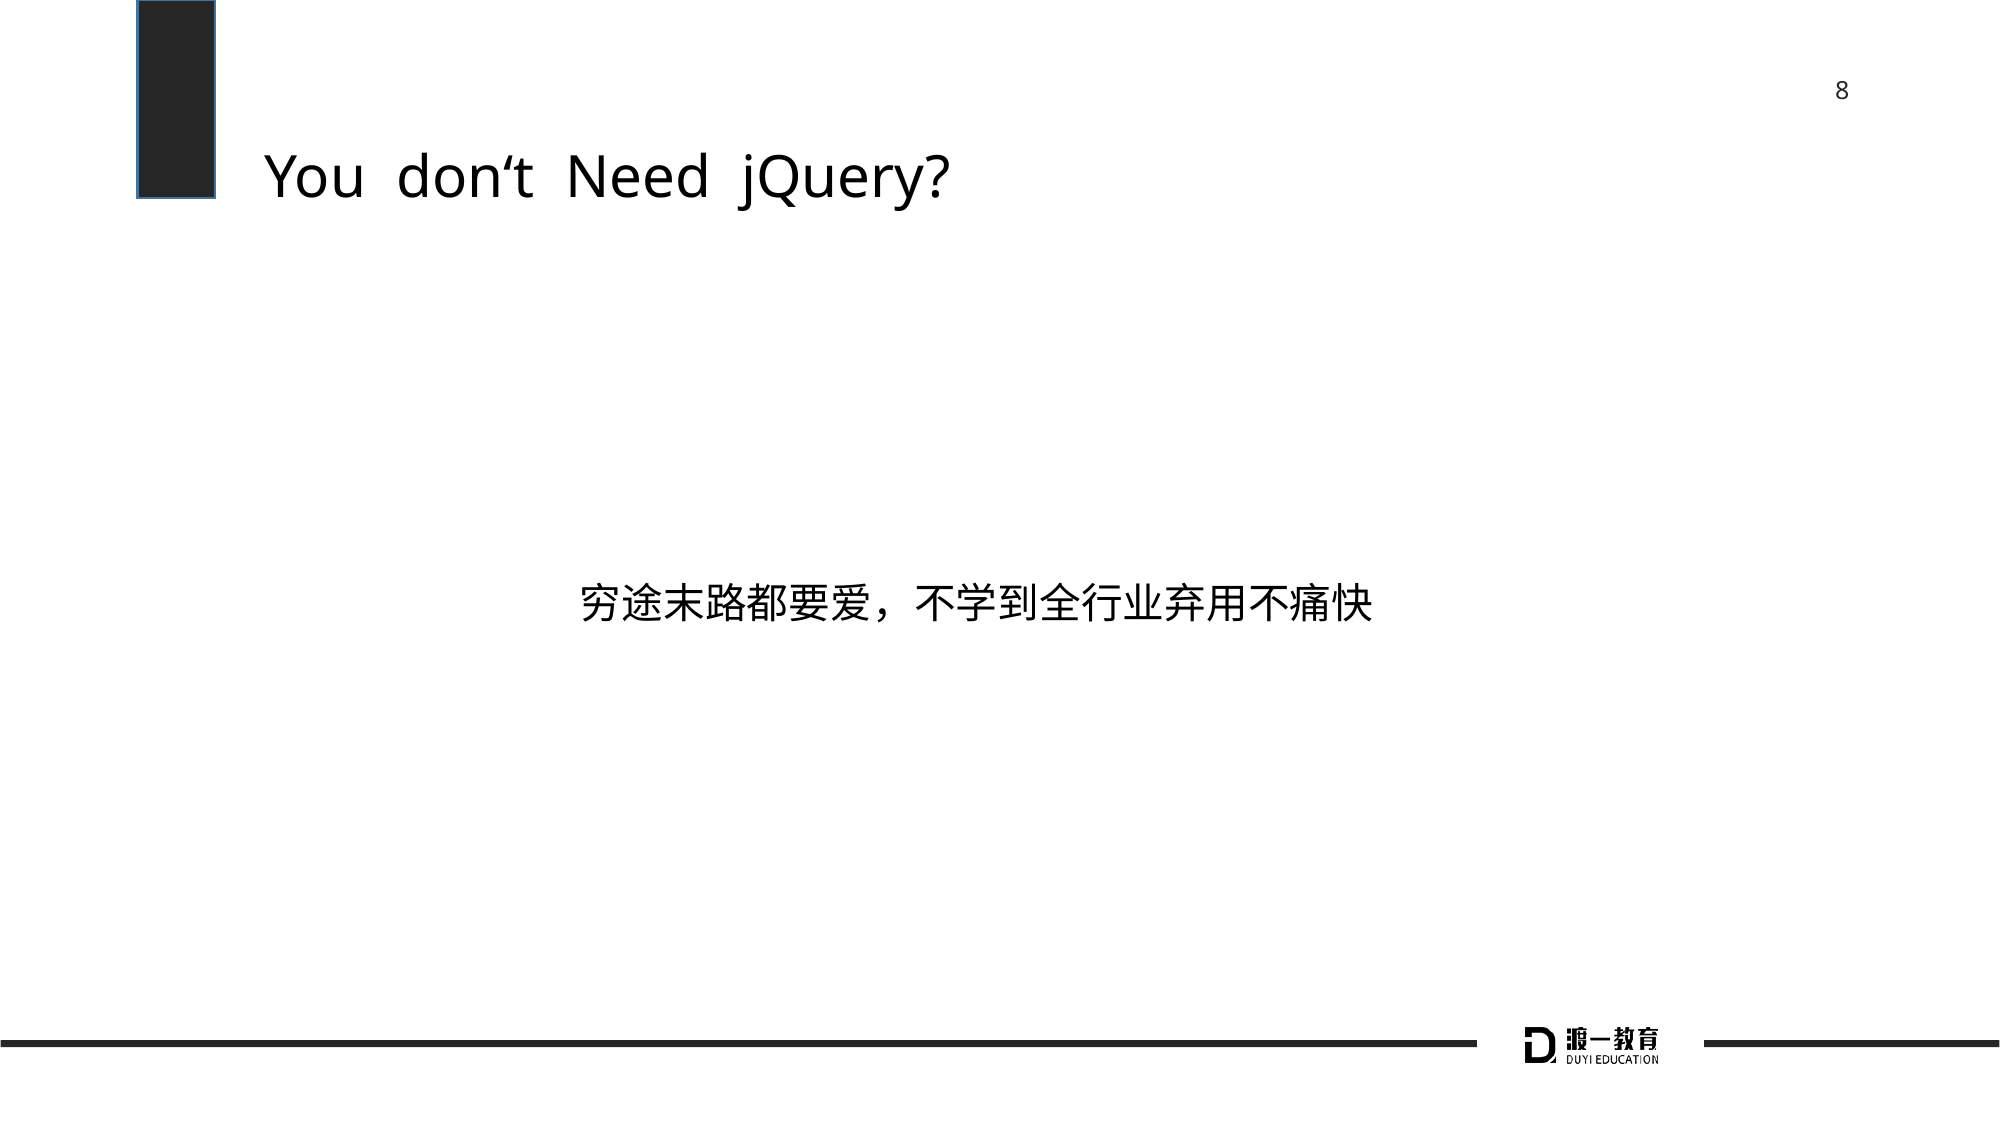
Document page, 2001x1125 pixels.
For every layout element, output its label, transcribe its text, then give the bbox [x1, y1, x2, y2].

title You don‘t Need jQuery? [249, 93, 1750, 218]
picture [1502, 1008, 1679, 1081]
subtitle 穷途末路都要爱，不学到全行业弃用不痛快 [249, 303, 1750, 941]
